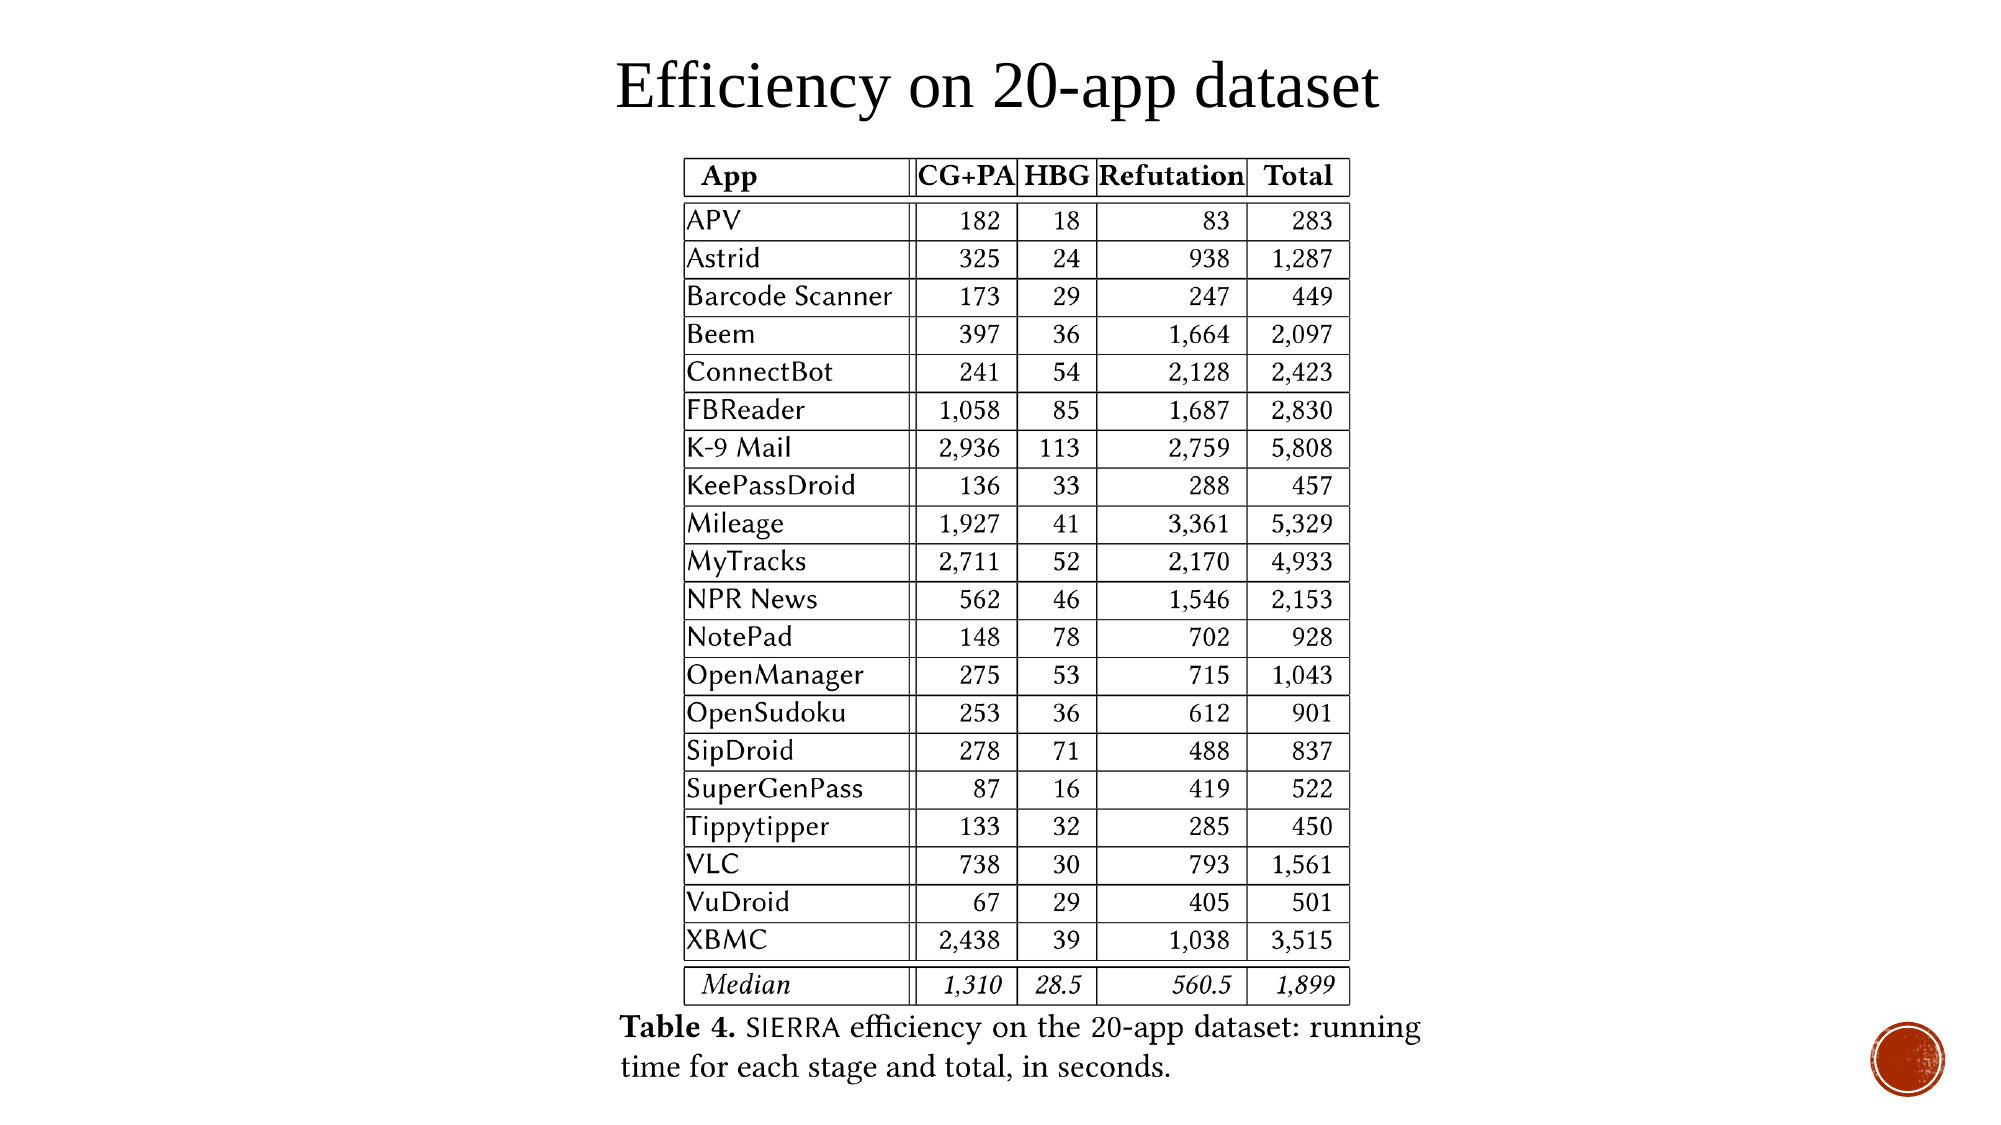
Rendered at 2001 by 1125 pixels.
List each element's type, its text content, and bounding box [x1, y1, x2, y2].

picture [542, 129, 1458, 1125]
text_box Efficiency on 20-app dataset [221, 33, 1776, 129]
